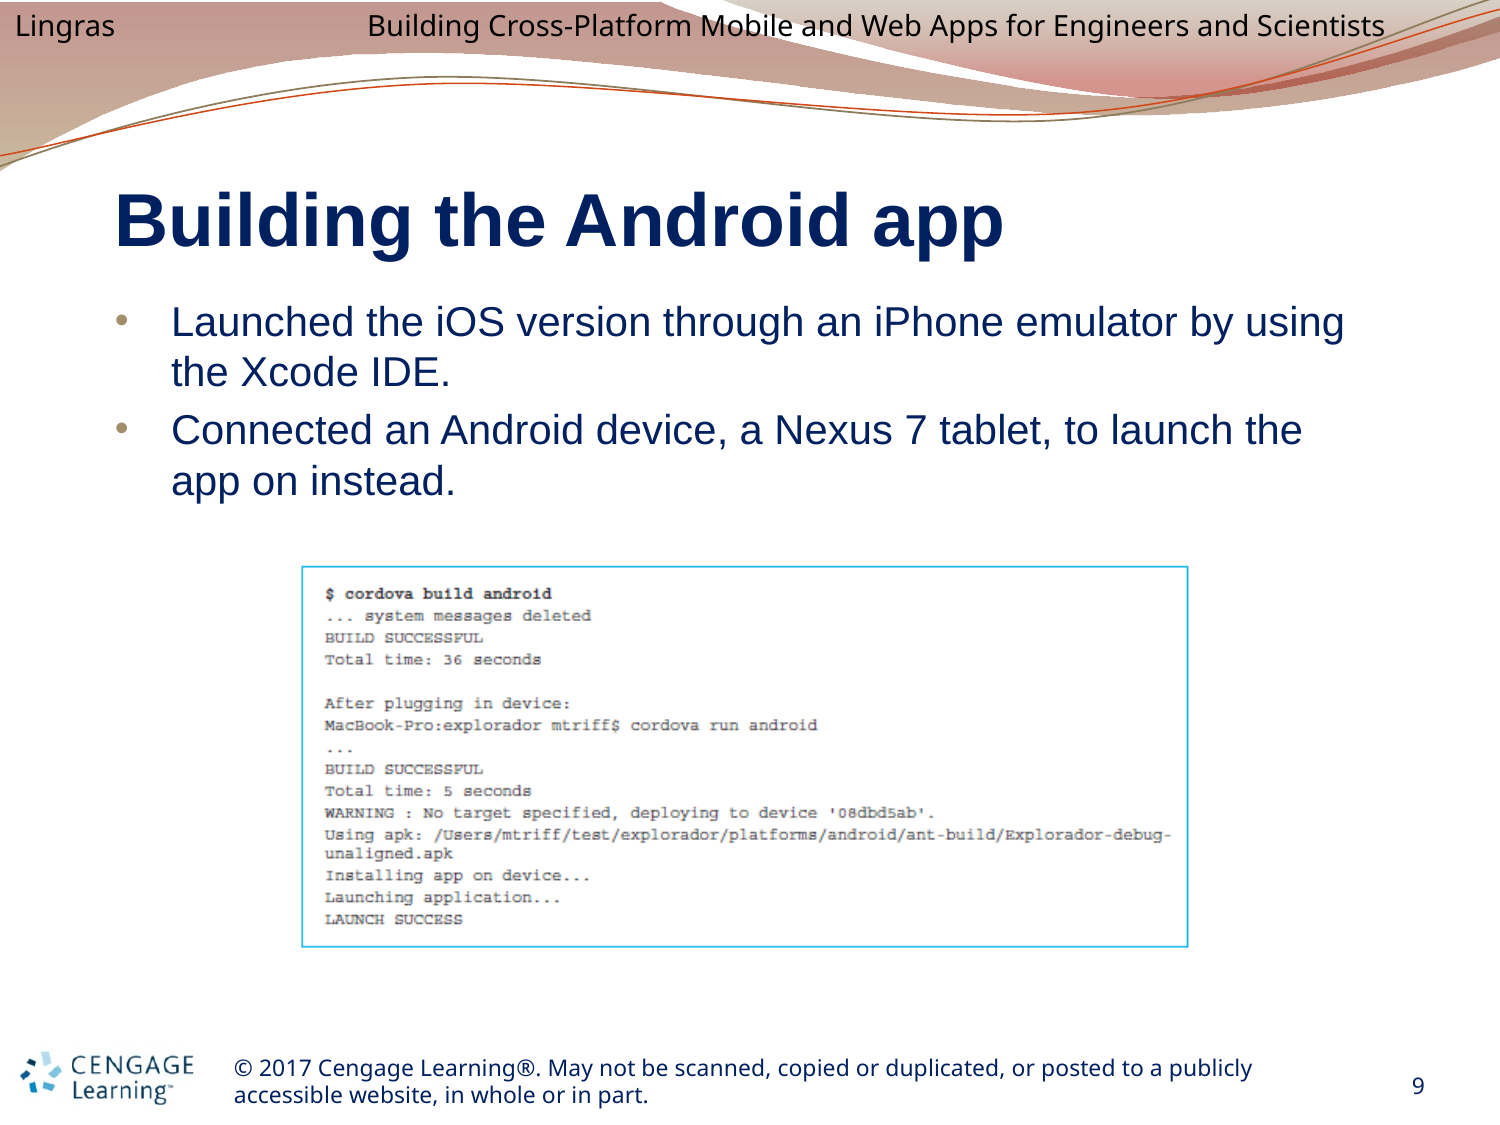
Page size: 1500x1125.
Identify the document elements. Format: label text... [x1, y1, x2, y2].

list Launched the iOS version through an iPhone emulator by using the Xcode IDE. Connected an Android device, a Nexus 7 tablet, to launch the app on instead. [99, 325, 1382, 1032]
picture [0, 1031, 213, 1125]
slide_number 9 [1299, 1042, 1425, 1103]
title Building the Android app [99, 164, 1382, 325]
picture [297, 559, 1199, 952]
footer © 2017 Cengage Learning®. May not be scanned, copied or duplicated, or posted to a publicly accessible website, in whole or in part. [233, 1048, 1359, 1109]
